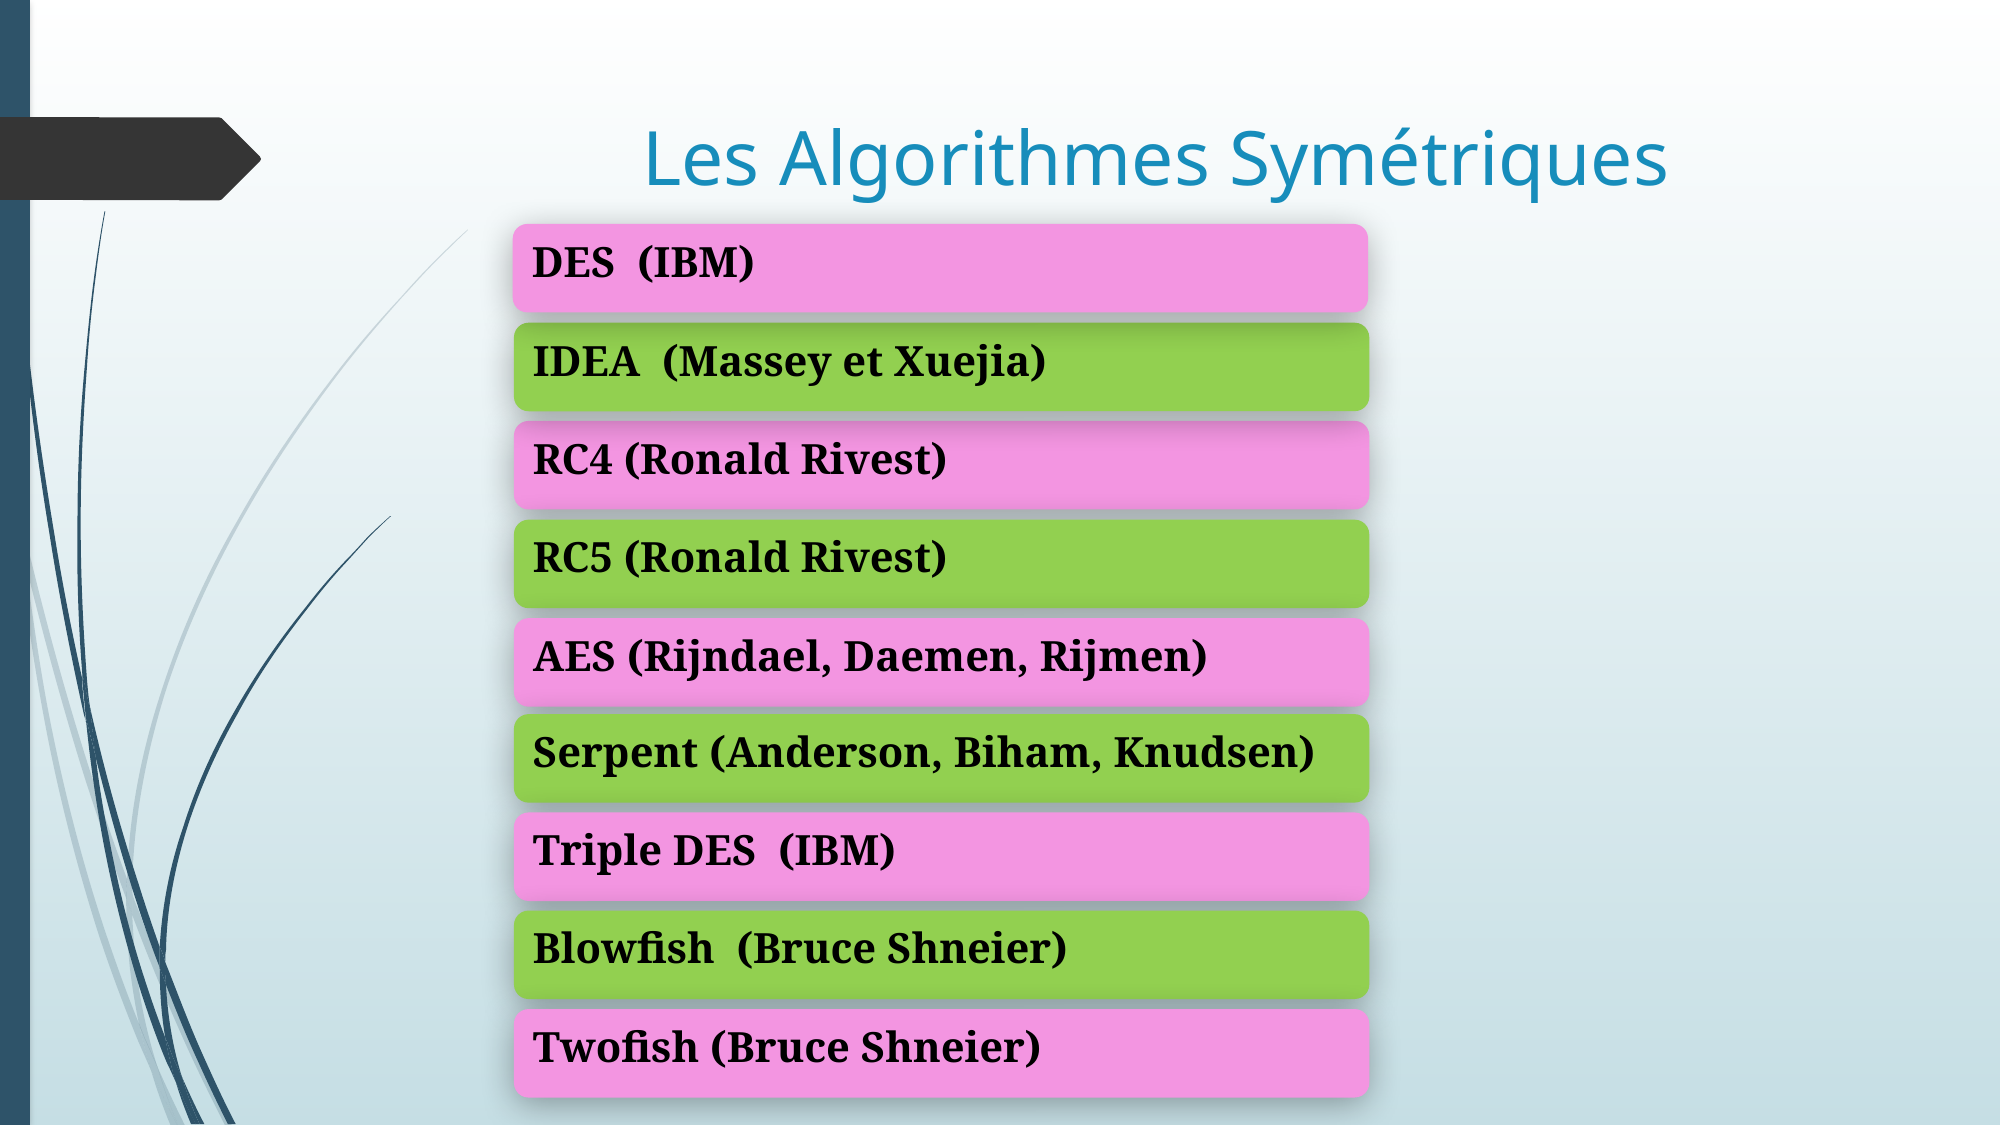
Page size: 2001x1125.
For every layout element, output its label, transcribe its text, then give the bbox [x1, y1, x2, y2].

title Les Algorithmes Symétriques [425, 102, 1888, 313]
text_box DES (IBM) [512, 223, 1369, 313]
text_box RC4 (Ronald Rivest) [513, 434, 1370, 508]
text_box Twofish (Bruce Shneier) [513, 1009, 1370, 1098]
text_box RC5 (Ronald Rivest) [513, 519, 1370, 607]
text_box AES (Rijndael, Daemen, Rijmen) [513, 618, 1370, 704]
text_box Serpent (Anderson, Biham, Knudsen) [513, 714, 1370, 802]
text_box IDEA (Massey et Xuejia) [513, 335, 1370, 412]
text_box Triple DES (IBM) [513, 812, 1370, 900]
text_box Blowfish (Bruce Shneier) [513, 910, 1370, 998]
